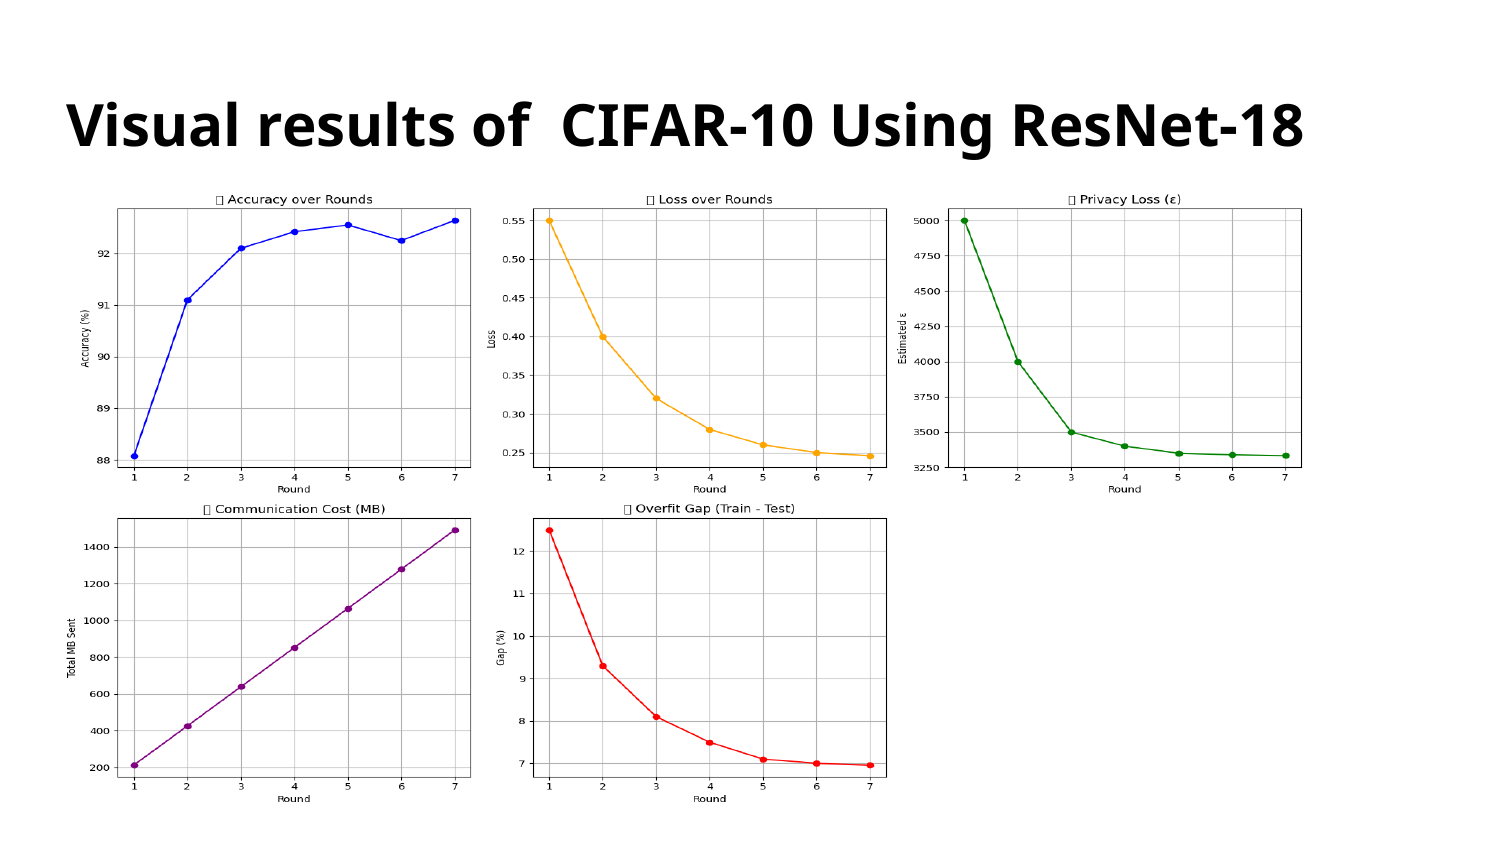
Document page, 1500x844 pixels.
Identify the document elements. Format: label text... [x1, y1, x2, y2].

title Visual results of CIFAR-10 Using ResNet-18 [51, 72, 1449, 167]
picture [58, 188, 1309, 811]
